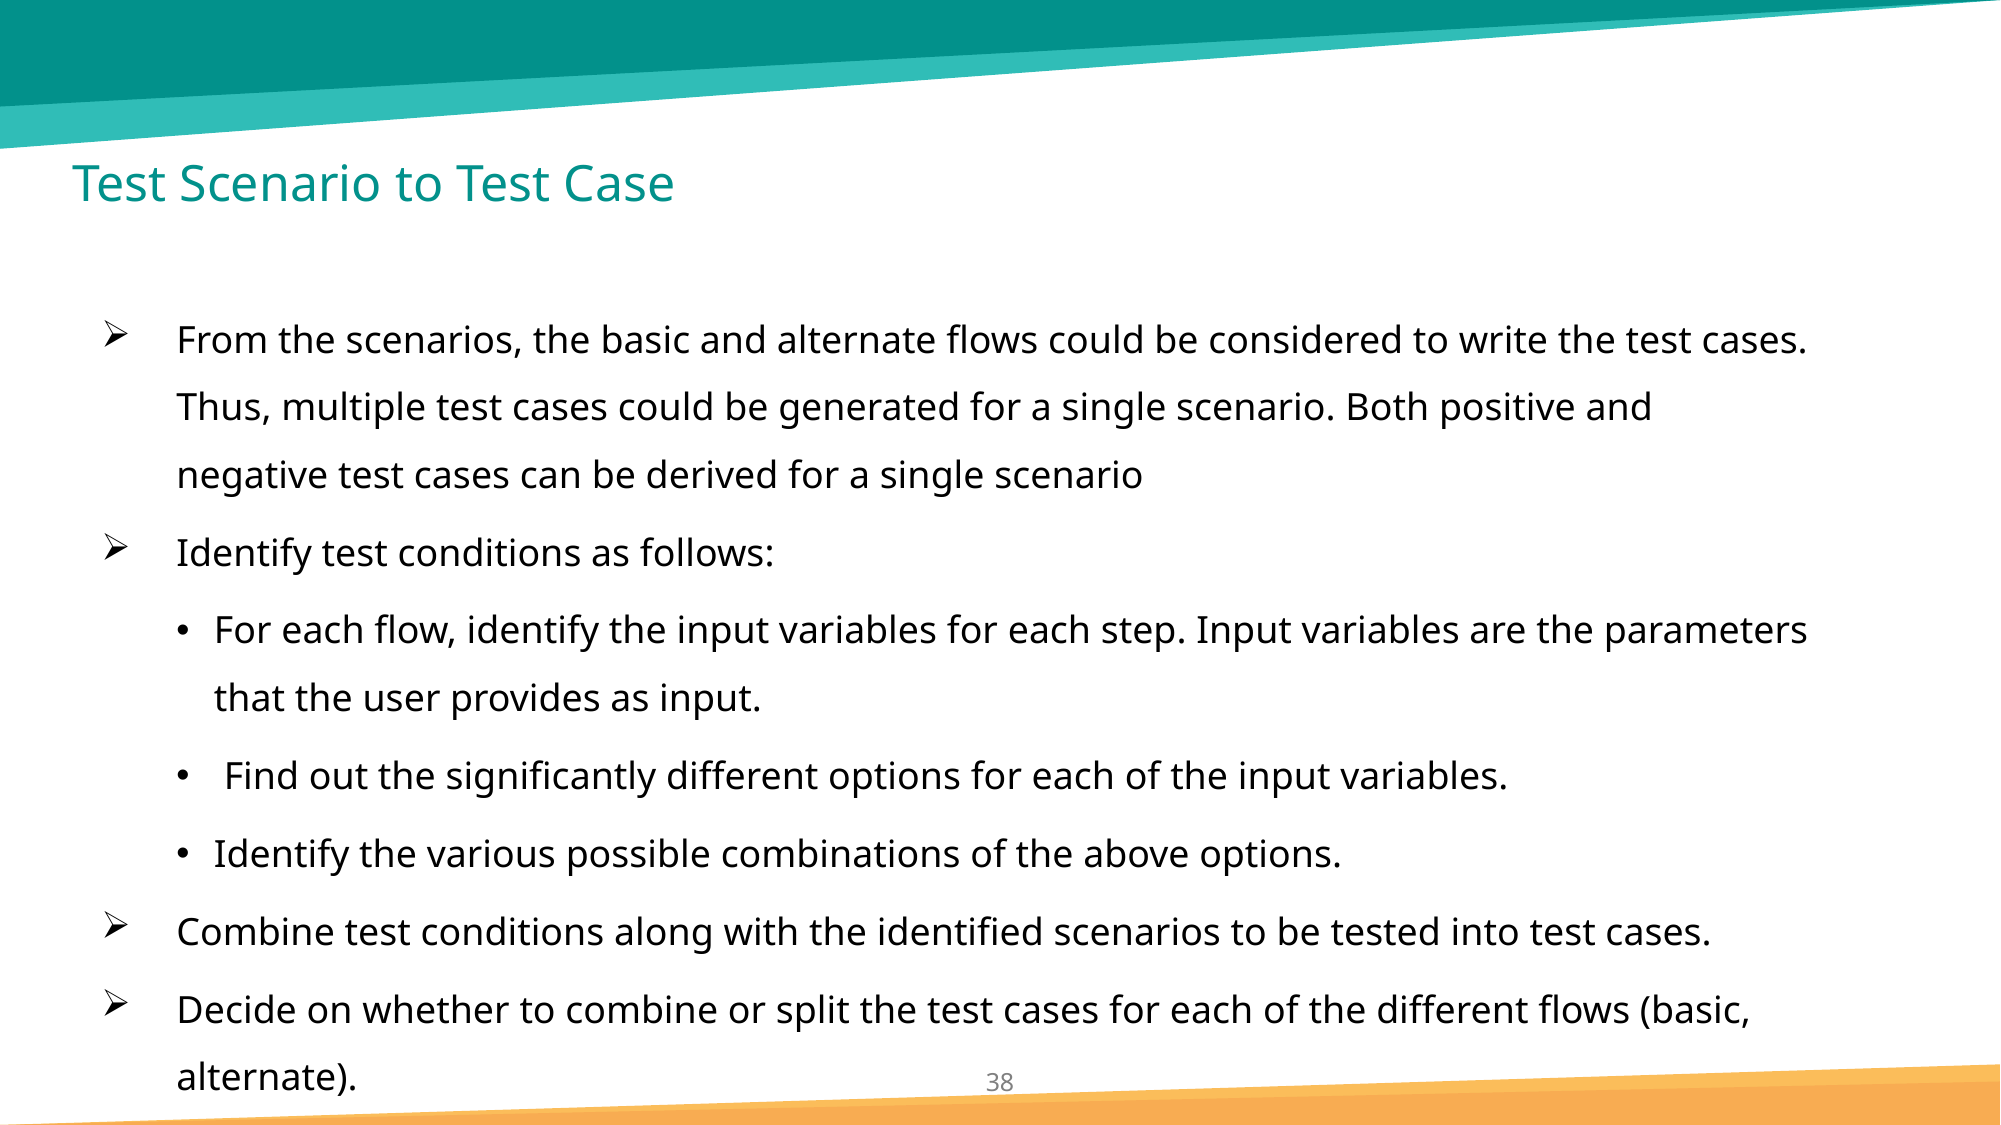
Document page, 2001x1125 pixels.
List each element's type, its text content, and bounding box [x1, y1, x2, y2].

list From the scenarios, the basic and alternate flows could be considered to write the test cases. Thus, multiple test cases could be generated for a single scenario. Both positive and negative test cases can be derived for a single scenario Identify test conditions as follows: For each flow, identify the input variables for each step. Input variables are the parameters that the user provides as input. Find out the significantly different options for each of the input variables. Identify the various possible combinations of the above options. Combine test conditions along with the identified scenarios to be tested into test cases. Decide on whether to combine or split the test cases for each of the different flows (basic, alternate). [86, 285, 1830, 1036]
title Test Scenario to Test Case [57, 151, 1377, 212]
